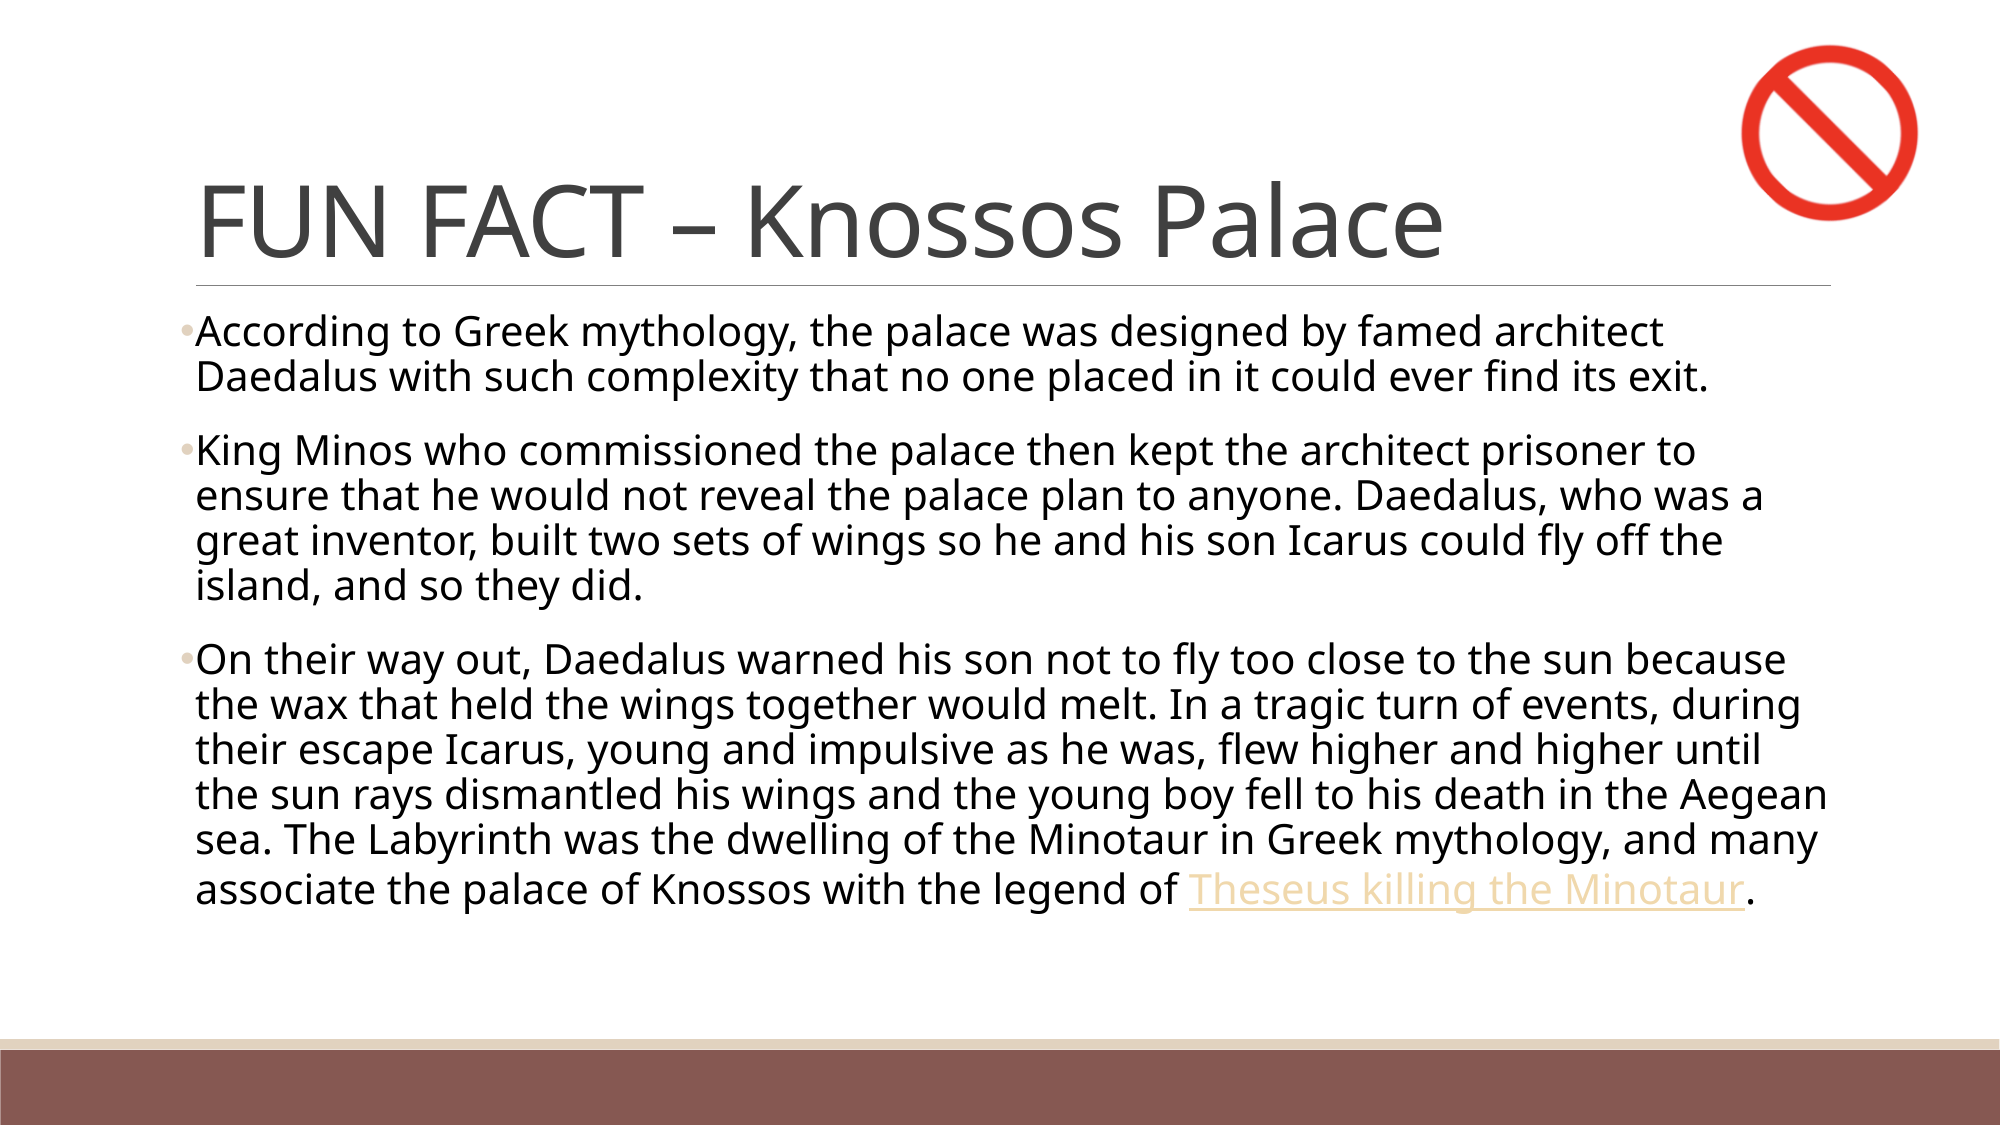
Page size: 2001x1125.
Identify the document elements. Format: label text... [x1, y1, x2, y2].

list According to Greek mythology, the palace was designed by famed architect Daedalus with such complexity that no one placed in it could ever find its exit. King Minos who commissioned the palace then kept the architect prisoner to ensure that he would not reveal the palace plan to anyone. Daedalus, who was a great inventor, built two sets of wings so he and his son Icarus could fly off the island, and so they did. On their way out, Daedalus warned his son not to fly too close to the sun because the wax that held the wings together would melt. In a tragic turn of events, during their escape Icarus, young and impulsive as he was, flew higher and higher until the sun rays dismantled his wings and the young boy fell to his death in the Aegean sea. The Labyrinth was the dwelling of the Minotaur in Greek mythology, and many associate the palace of Knossos with the legend of Theseus killing the Minotaur. [180, 302, 1830, 963]
picture [1725, 28, 1935, 238]
title FUN FACT – Knossos Palace [180, 47, 1830, 285]
